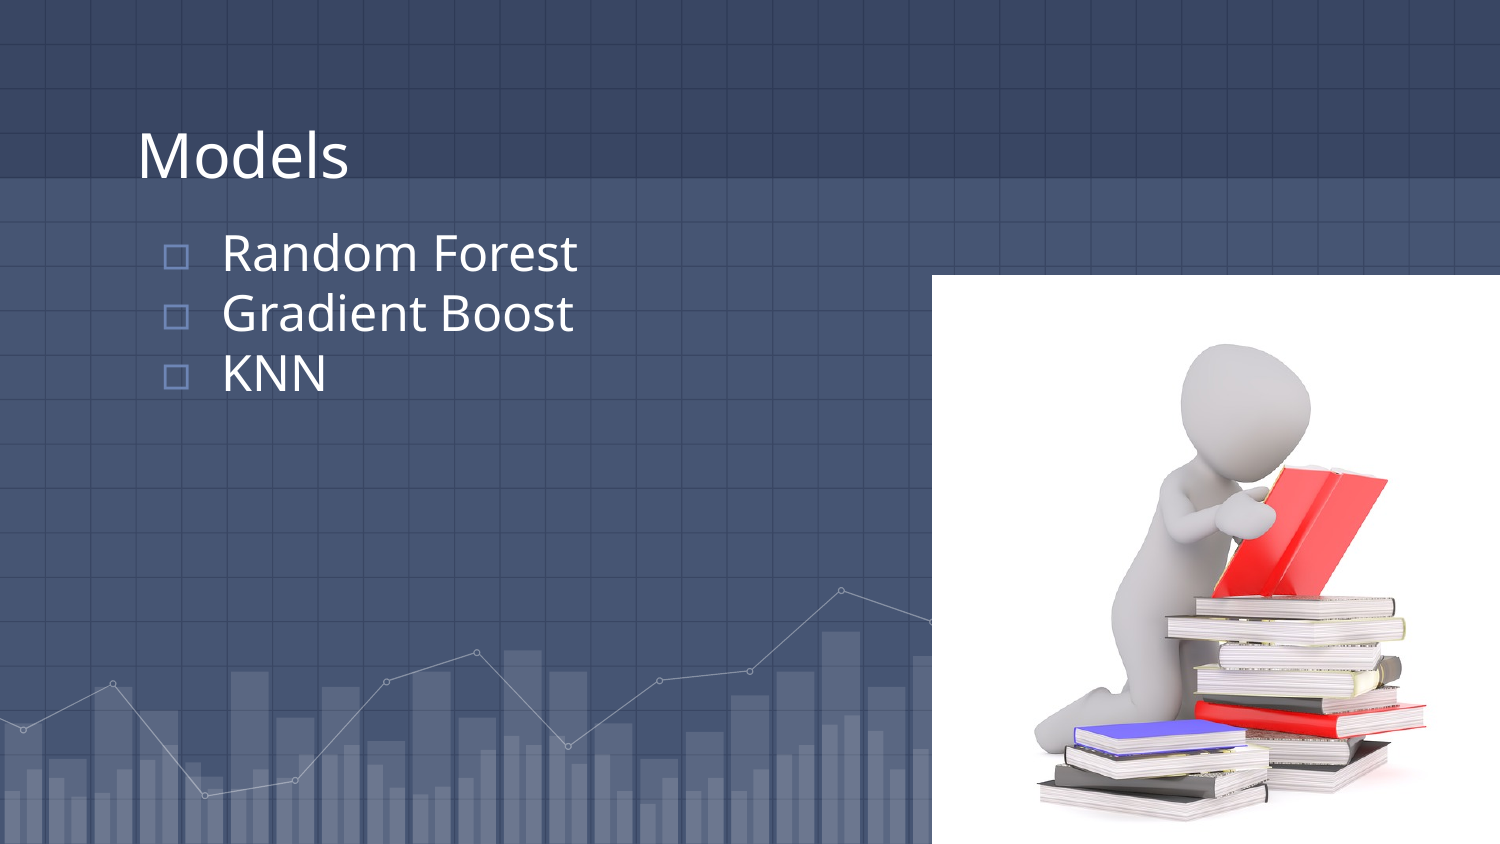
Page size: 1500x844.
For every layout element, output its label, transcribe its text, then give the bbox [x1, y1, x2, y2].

title Models [121, 65, 1383, 207]
picture [931, 275, 1500, 844]
list Random Forest Gradient Boost KNN [131, 206, 1393, 715]
